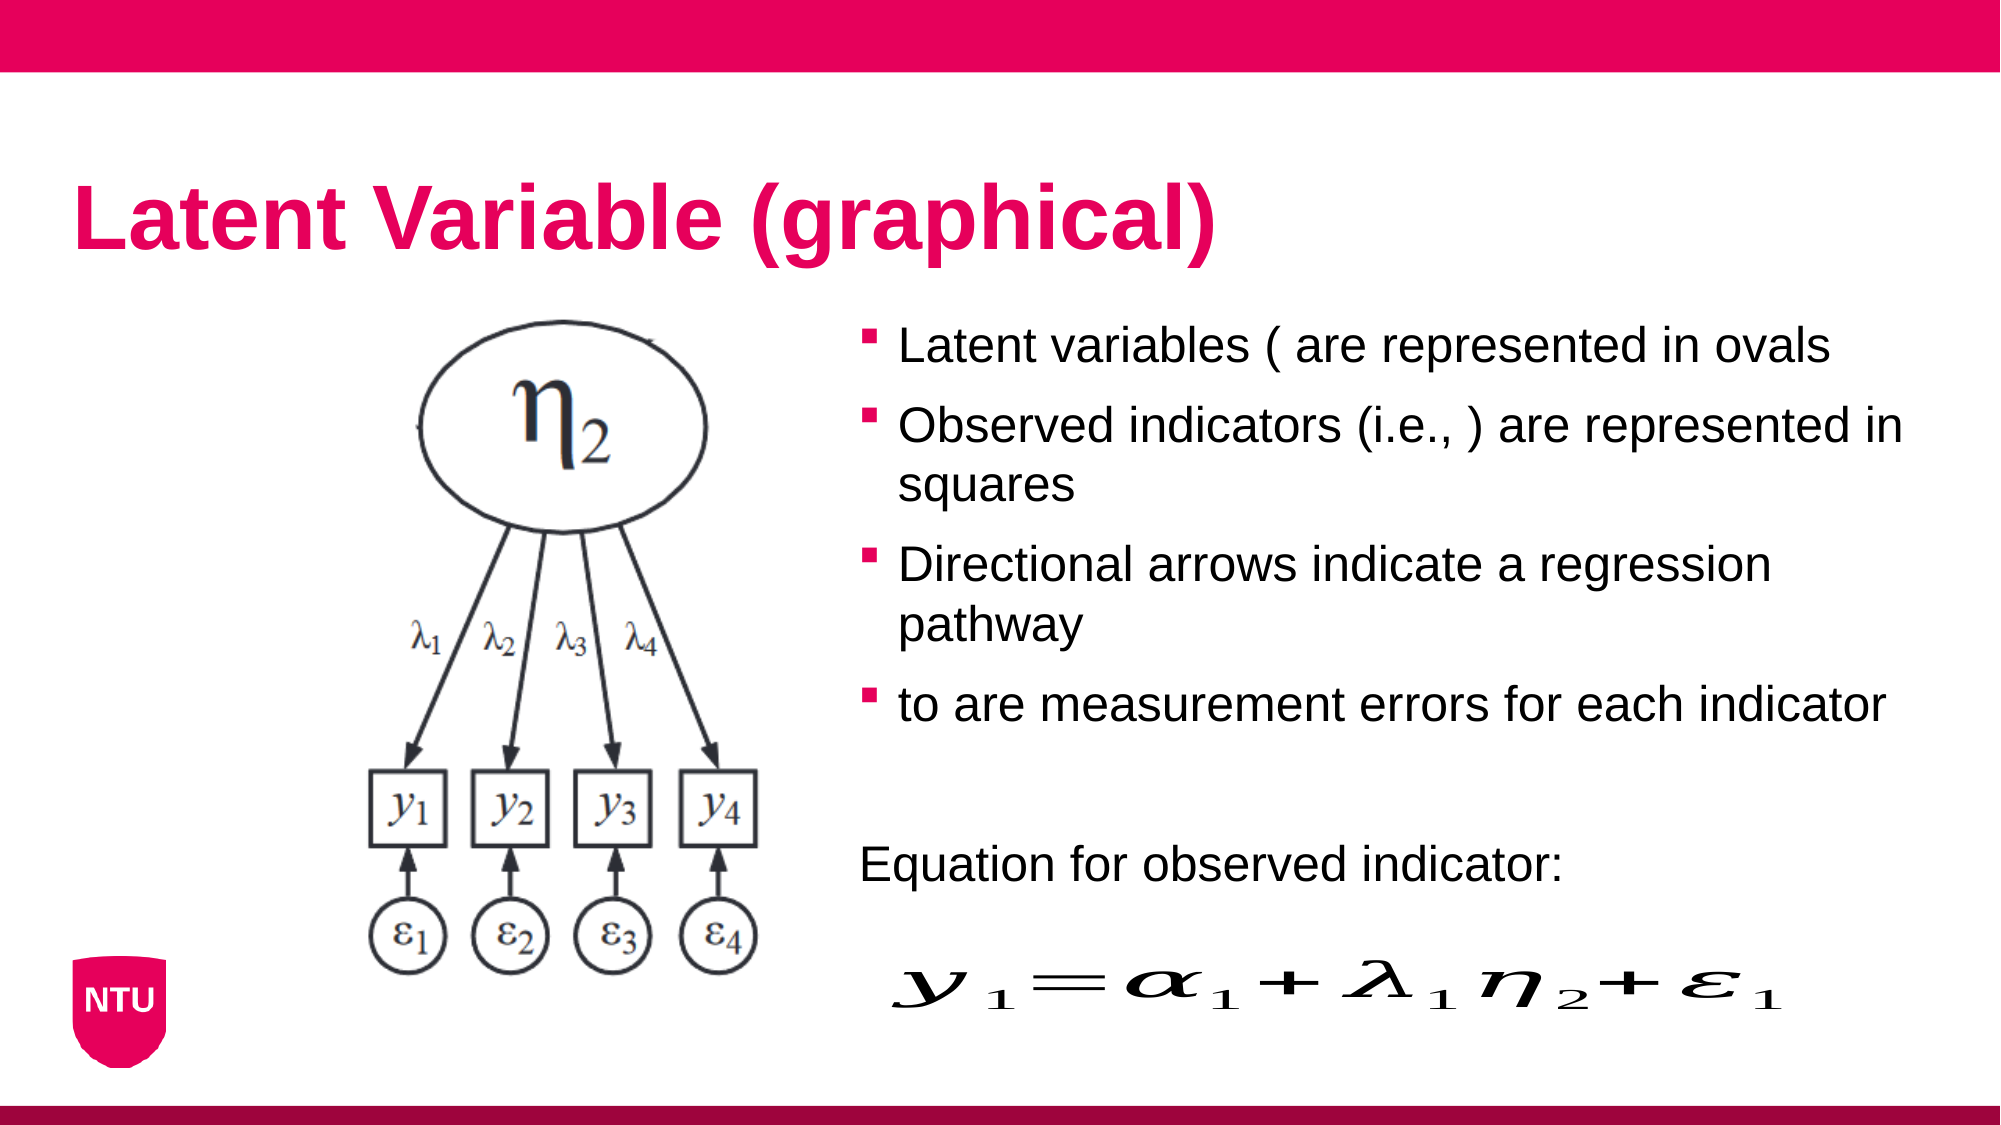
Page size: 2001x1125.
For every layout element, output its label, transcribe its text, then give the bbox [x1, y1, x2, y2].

title Latent Variable (graphical) [72, 131, 1928, 296]
picture [313, 295, 786, 994]
